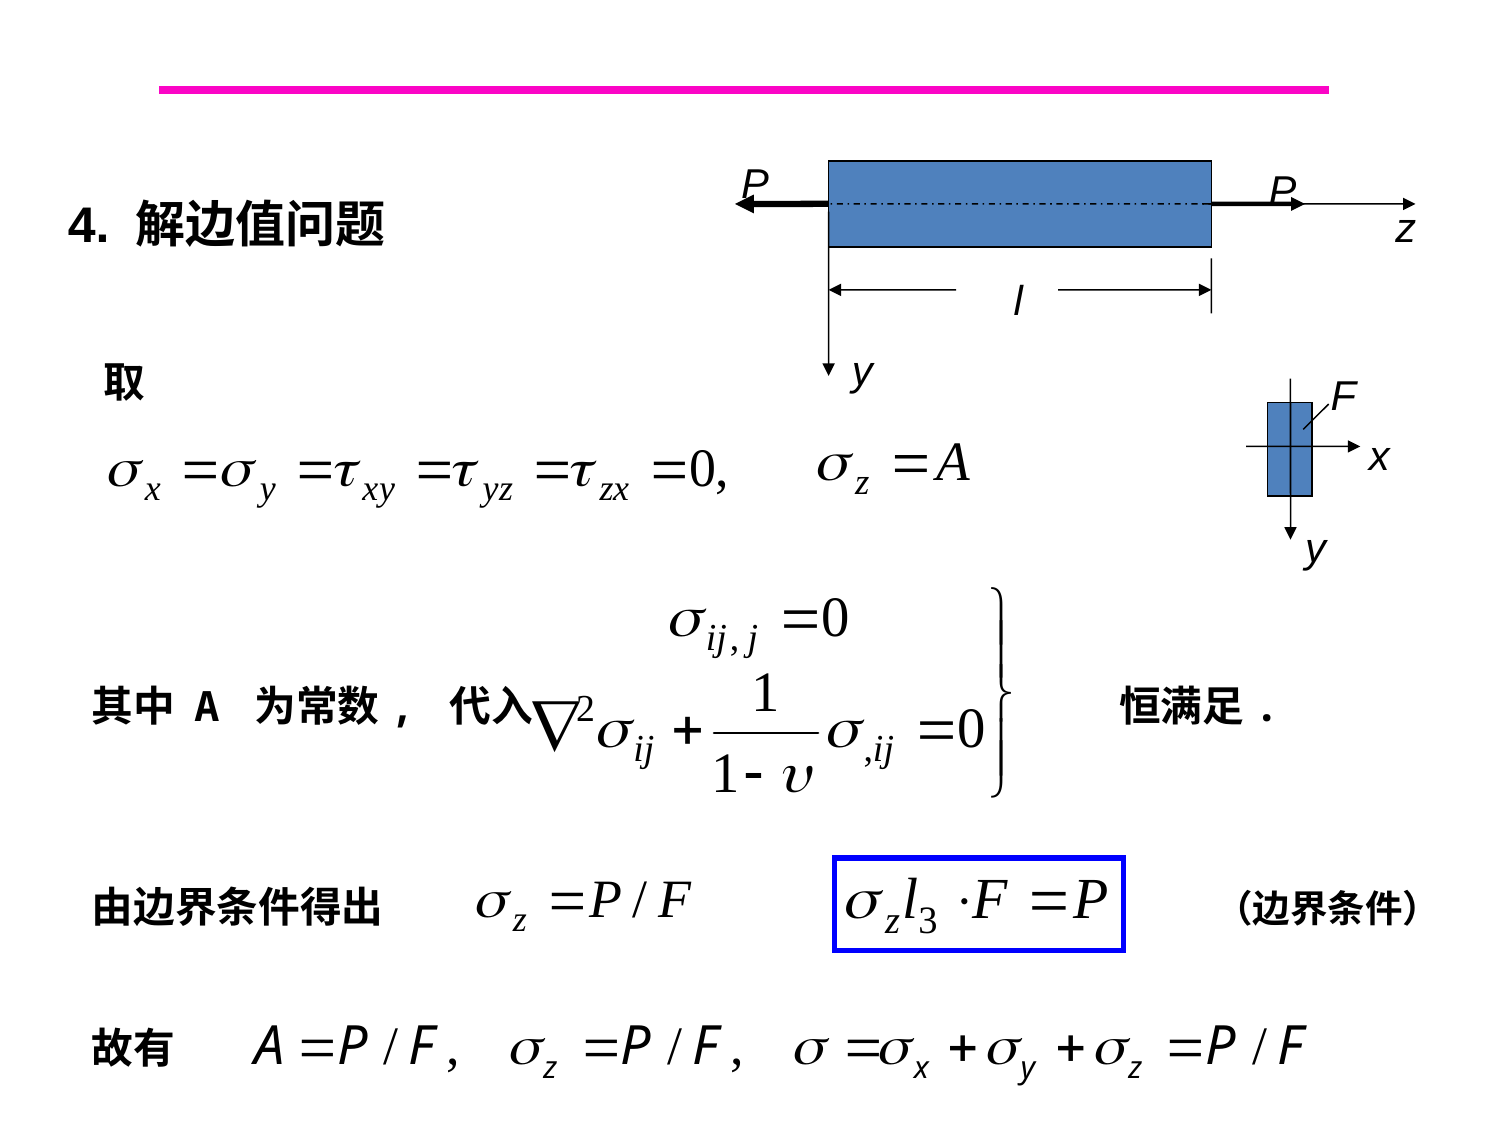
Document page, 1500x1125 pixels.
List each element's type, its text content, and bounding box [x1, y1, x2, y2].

text_box 其中 A 为常数, 代入 [76, 657, 520, 738]
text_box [525, 573, 1022, 812]
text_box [245, 1010, 1327, 1092]
text_box 故有 [76, 999, 266, 1080]
text_box 由边界条件得出 [76, 858, 443, 938]
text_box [836, 860, 1122, 948]
text_box （边界条件） [1200, 877, 1456, 938]
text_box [808, 424, 980, 504]
text_box 取 [88, 338, 172, 413]
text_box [726, 148, 1458, 403]
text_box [1245, 361, 1412, 580]
text_box 恒满足. [1104, 657, 1306, 738]
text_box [467, 863, 706, 941]
text_box 4. 解边值问题 [53, 172, 526, 260]
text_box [100, 432, 738, 519]
